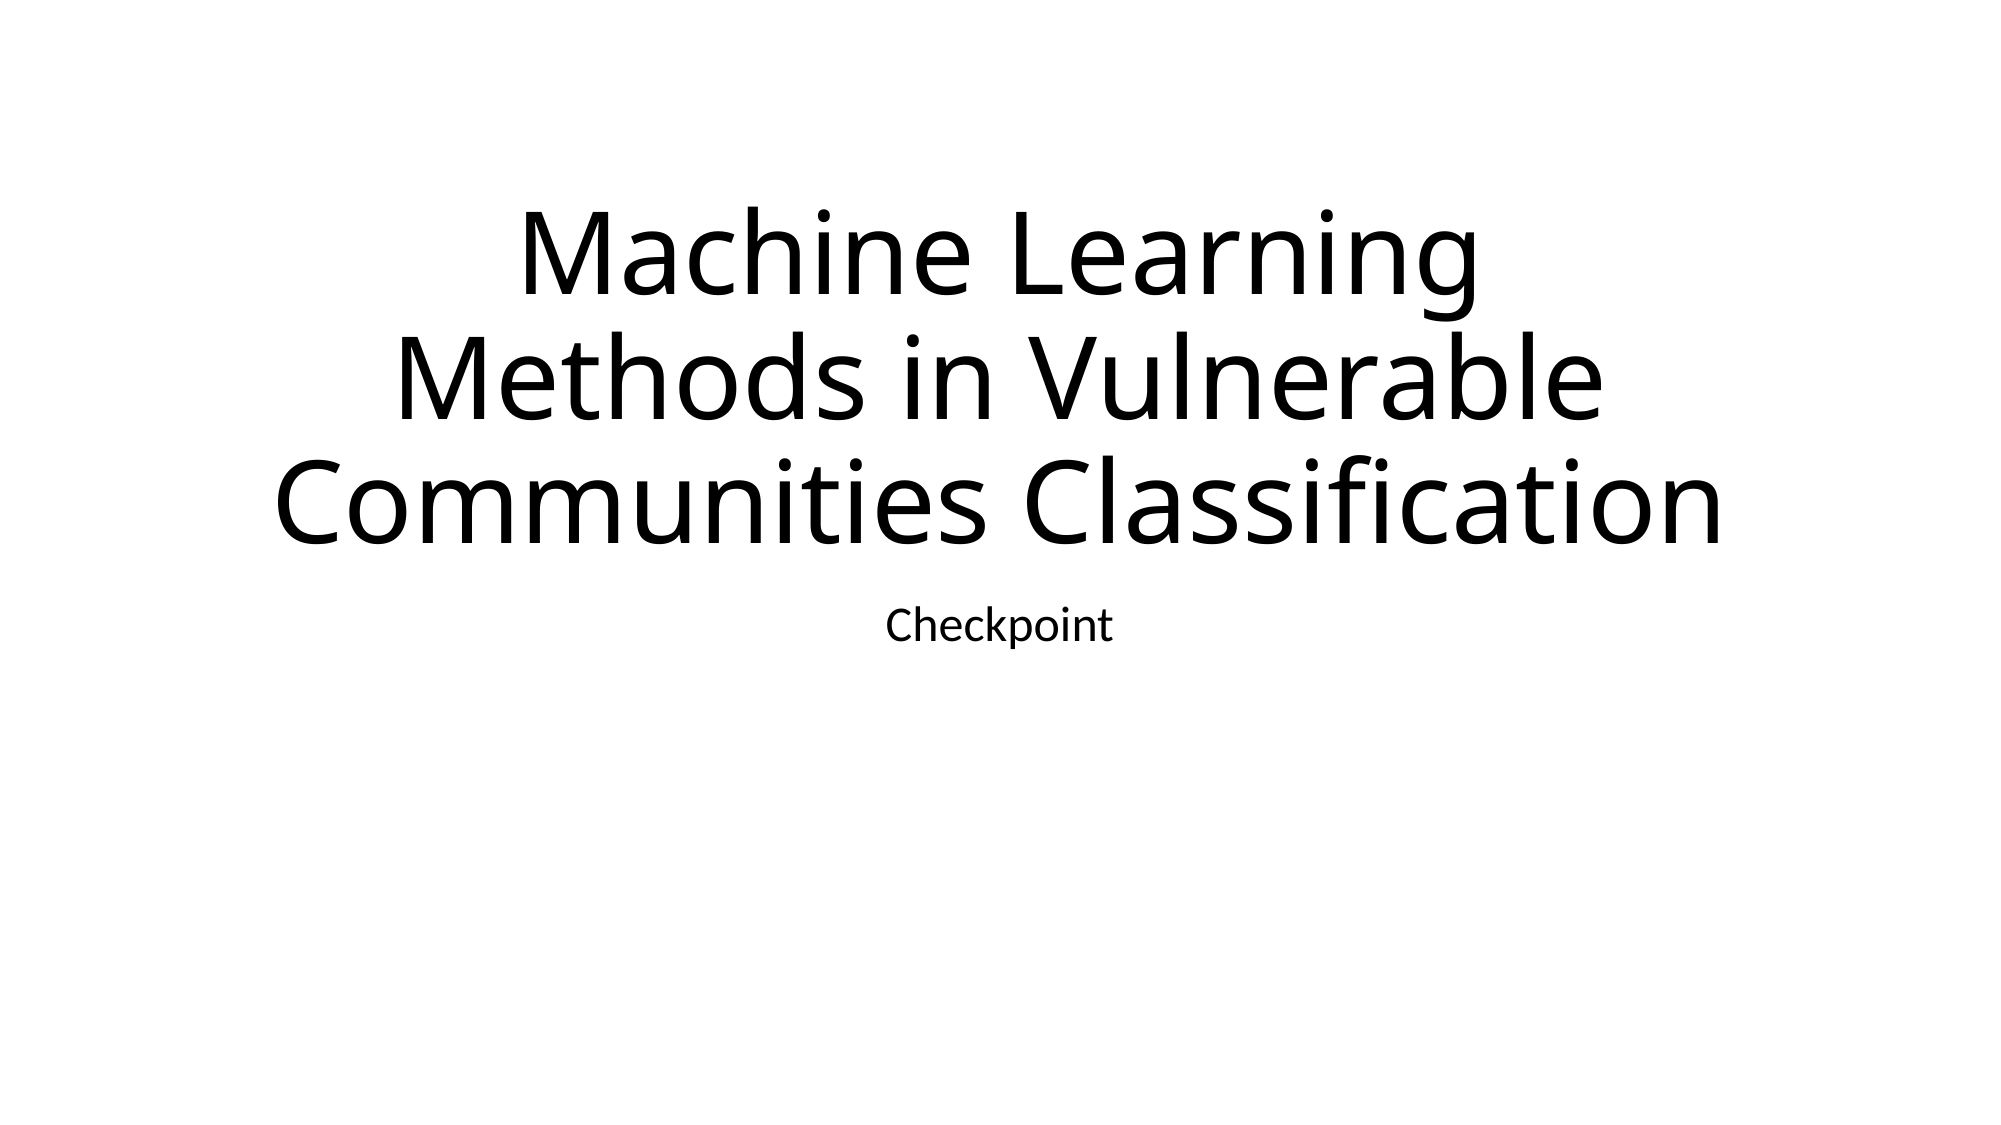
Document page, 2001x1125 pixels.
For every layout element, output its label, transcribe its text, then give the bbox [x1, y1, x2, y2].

subtitle Checkpoint [249, 590, 1750, 863]
title Machine Learning Methods in Vulnerable Communities Classification [249, 184, 1750, 576]
